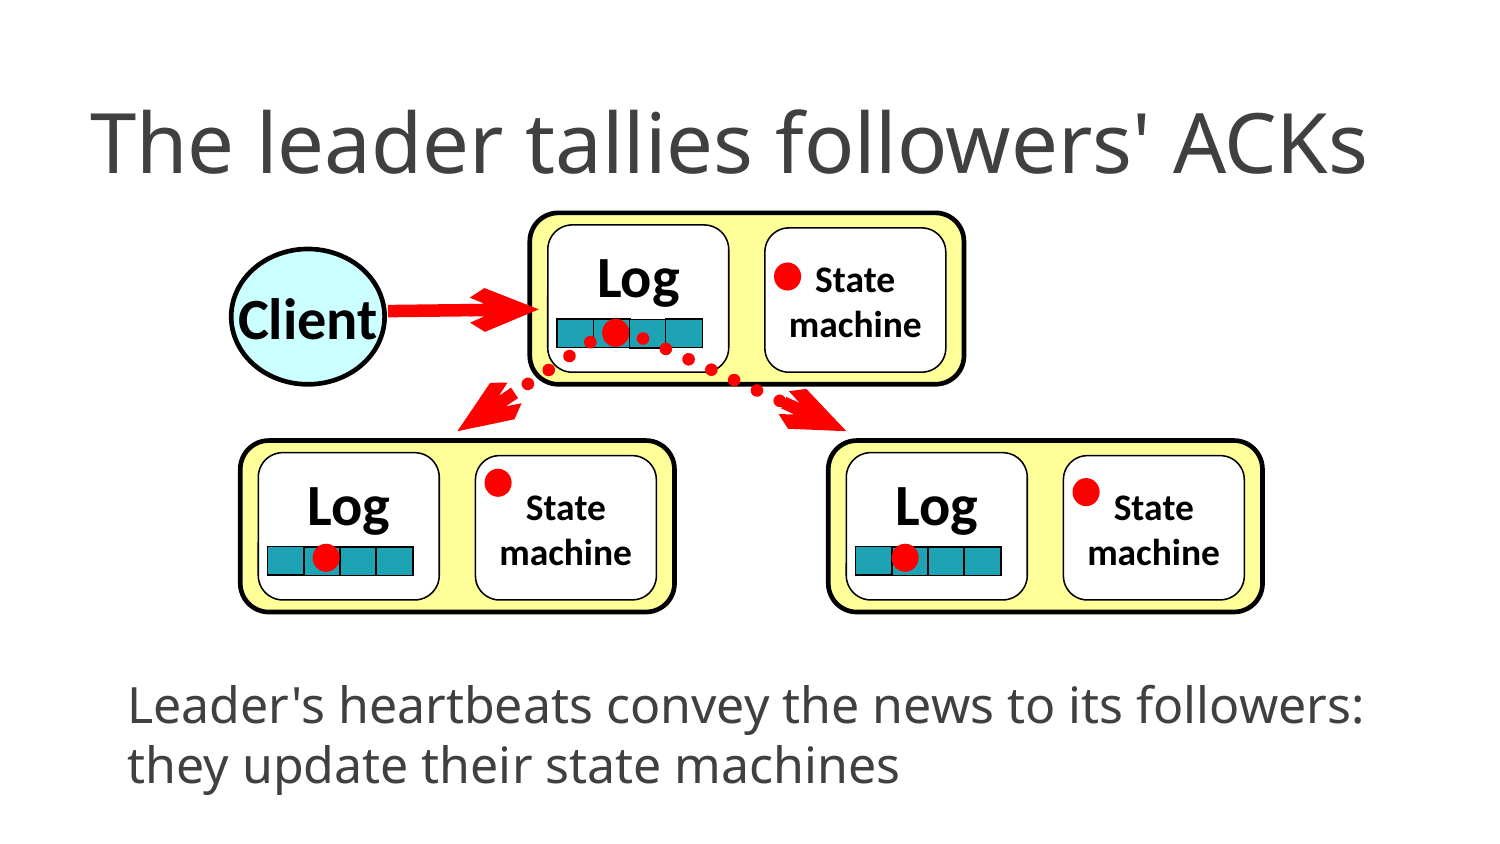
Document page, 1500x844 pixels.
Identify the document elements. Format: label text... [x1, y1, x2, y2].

list Leader's heartbeats convey the news to its followers: they update their state machines [112, 665, 1463, 779]
title The leader tallies followers' ACKs [75, 56, 1500, 226]
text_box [230, 212, 1263, 613]
